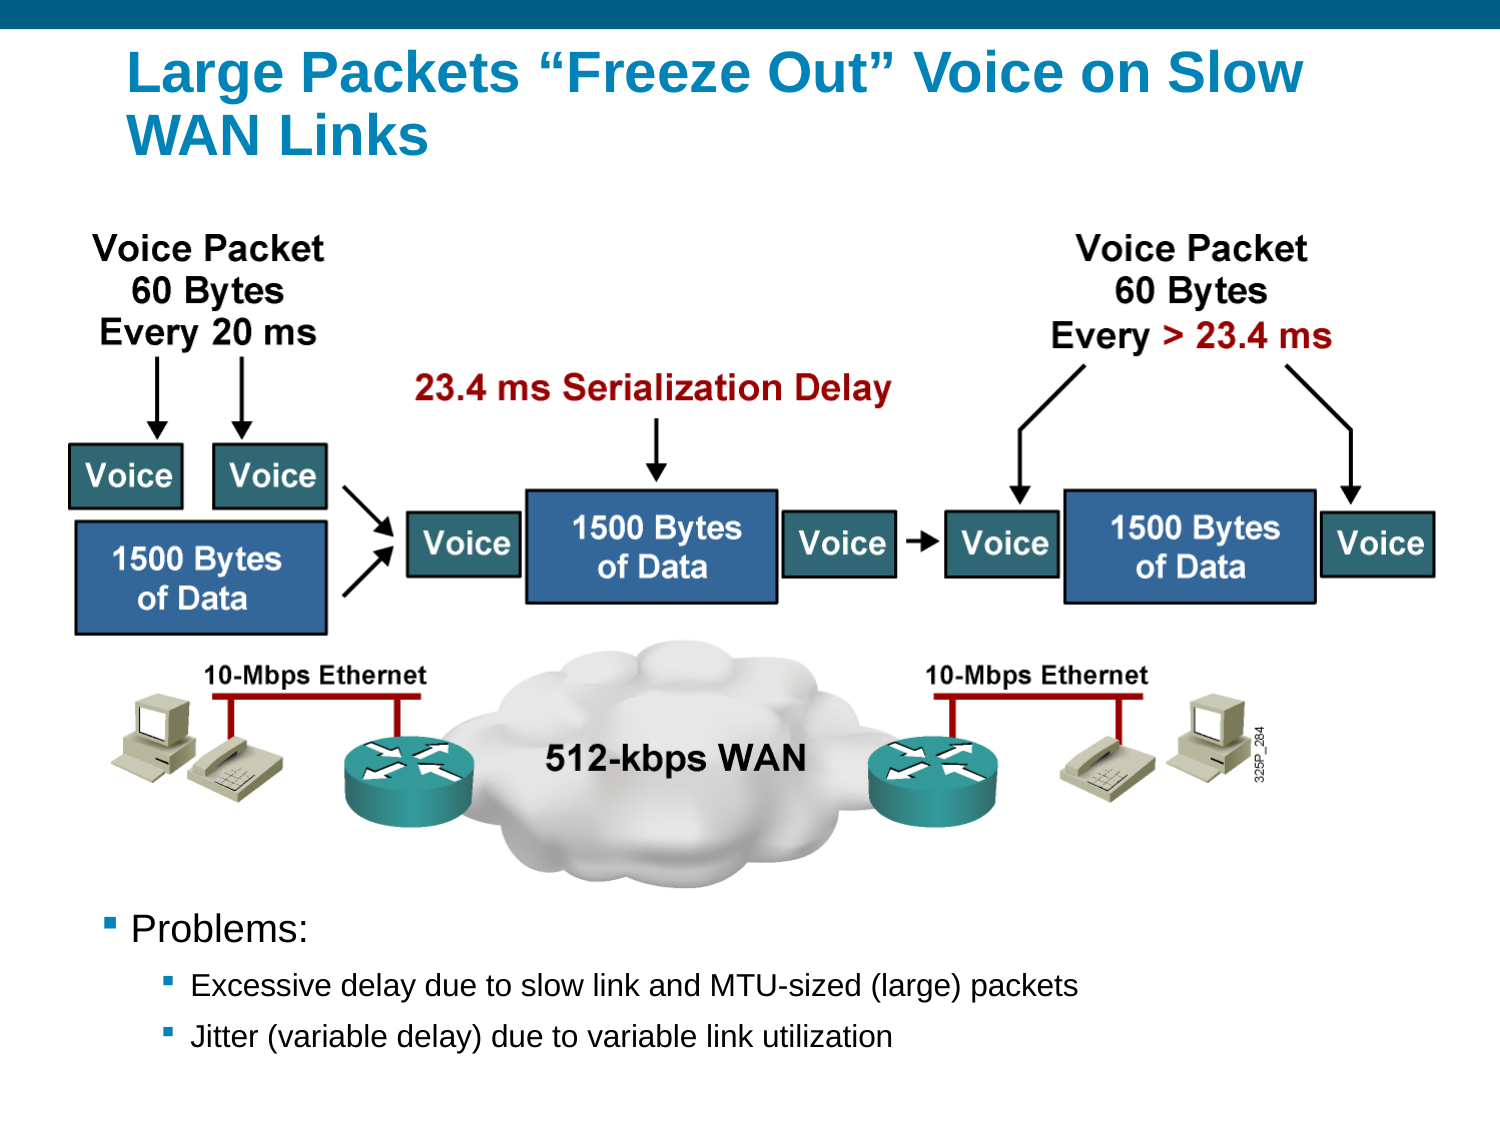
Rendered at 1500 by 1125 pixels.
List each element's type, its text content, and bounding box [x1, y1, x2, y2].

picture [68, 228, 1436, 889]
title Large Packets “Freeze Out” Voice on Slow WAN Links [112, 62, 1449, 175]
list Problems: Excessive delay due to slow link and MTU-sized (large) packets Jitter (variable delay) due to variable link utilization [87, 900, 1391, 1063]
